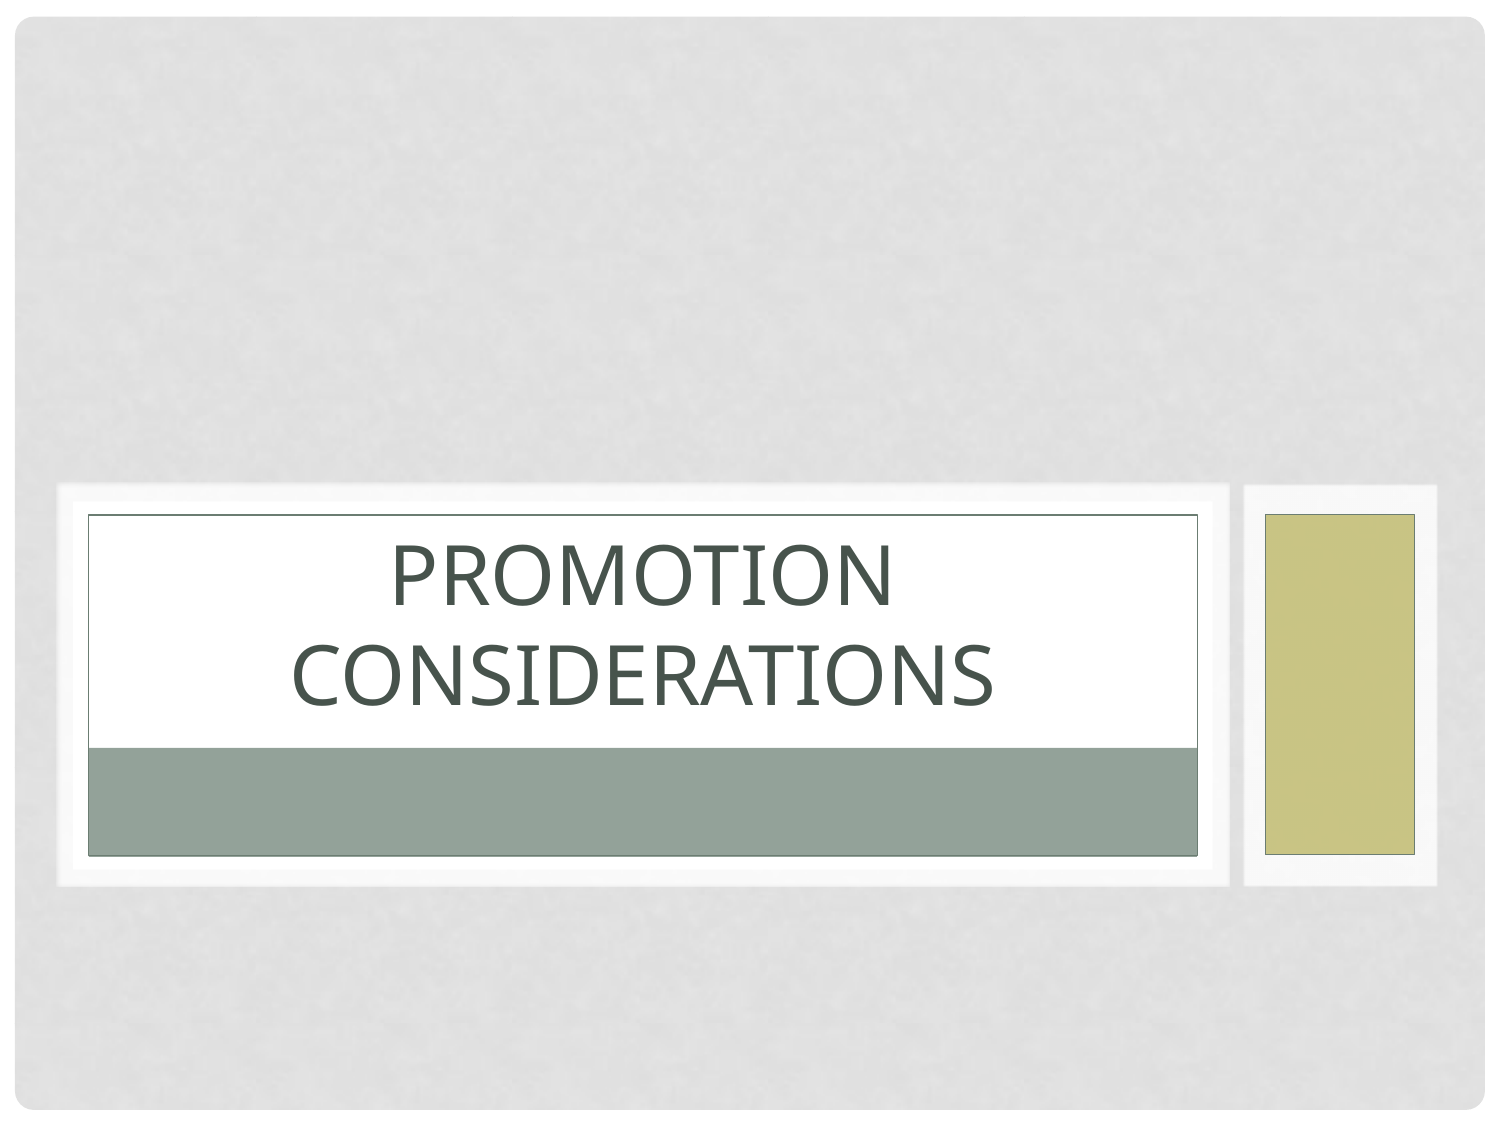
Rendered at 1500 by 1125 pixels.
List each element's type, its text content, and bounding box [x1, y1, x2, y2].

title Promotion considerations [99, 529, 1187, 730]
